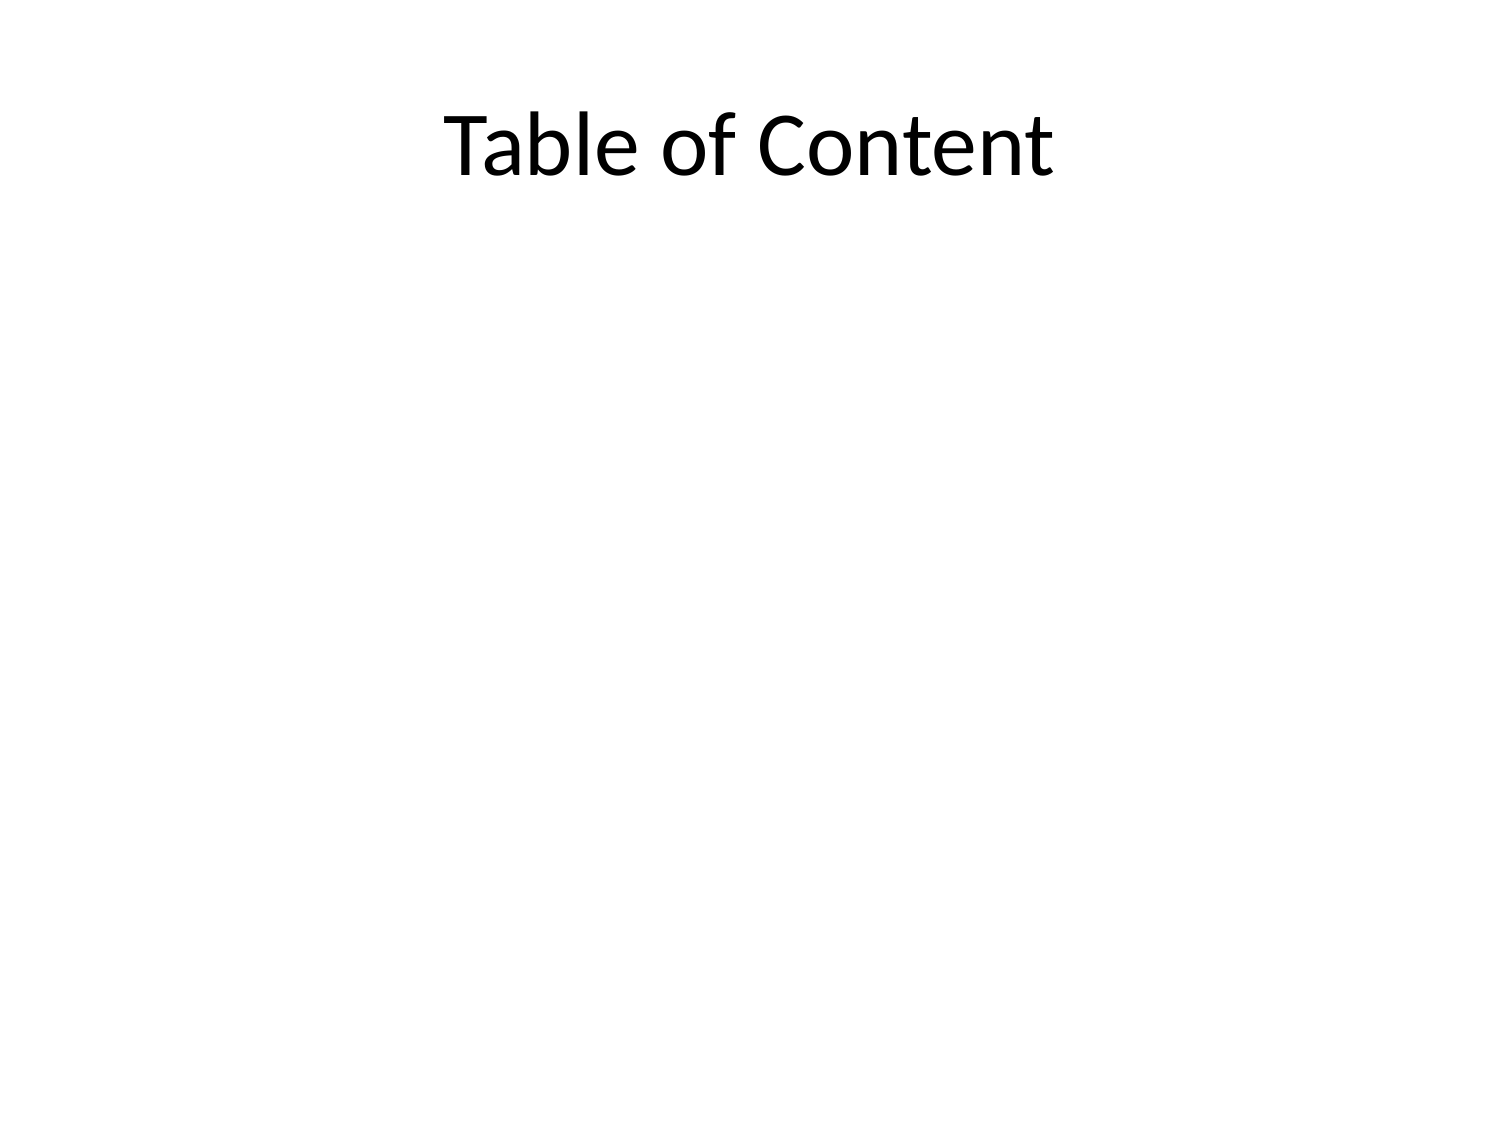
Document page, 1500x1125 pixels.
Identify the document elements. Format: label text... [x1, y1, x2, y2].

title Table of Content [75, 45, 1425, 233]
